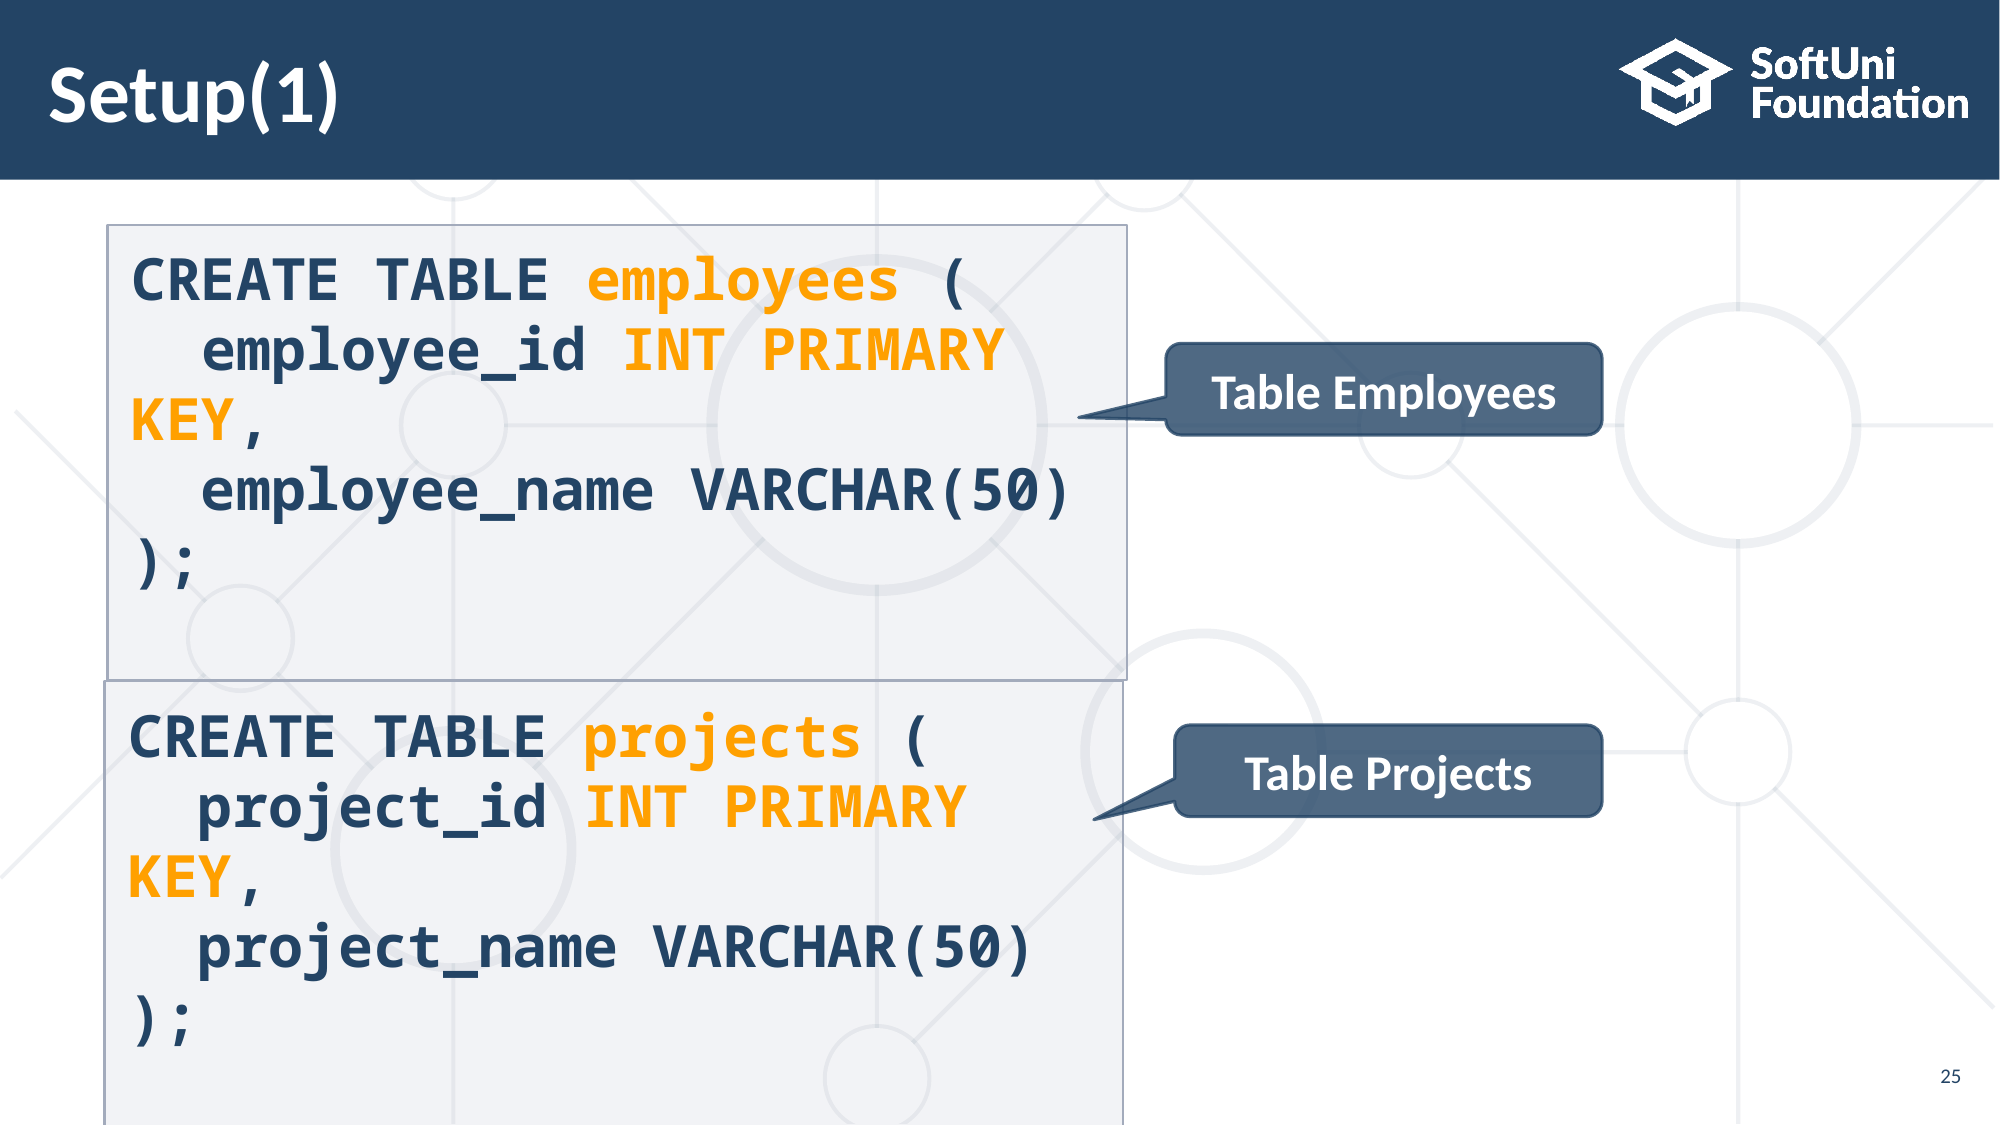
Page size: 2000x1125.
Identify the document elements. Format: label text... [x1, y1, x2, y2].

title Setup(1) [31, 16, 1591, 162]
text_box CREATE TABLE projects ( project_id INT PRIMARY KEY, project_name VARCHAR(50) ); [104, 681, 1124, 1125]
slide_number 25 [1896, 1049, 1968, 1101]
picture [1618, 38, 1968, 126]
text_box CREATE TABLE employees ( employee_id INT PRIMARY KEY, employee_name VARCHAR(50) ); [107, 224, 1128, 680]
text_box Table Employees [1076, 341, 1605, 438]
text_box Table Projects [1091, 722, 1605, 822]
